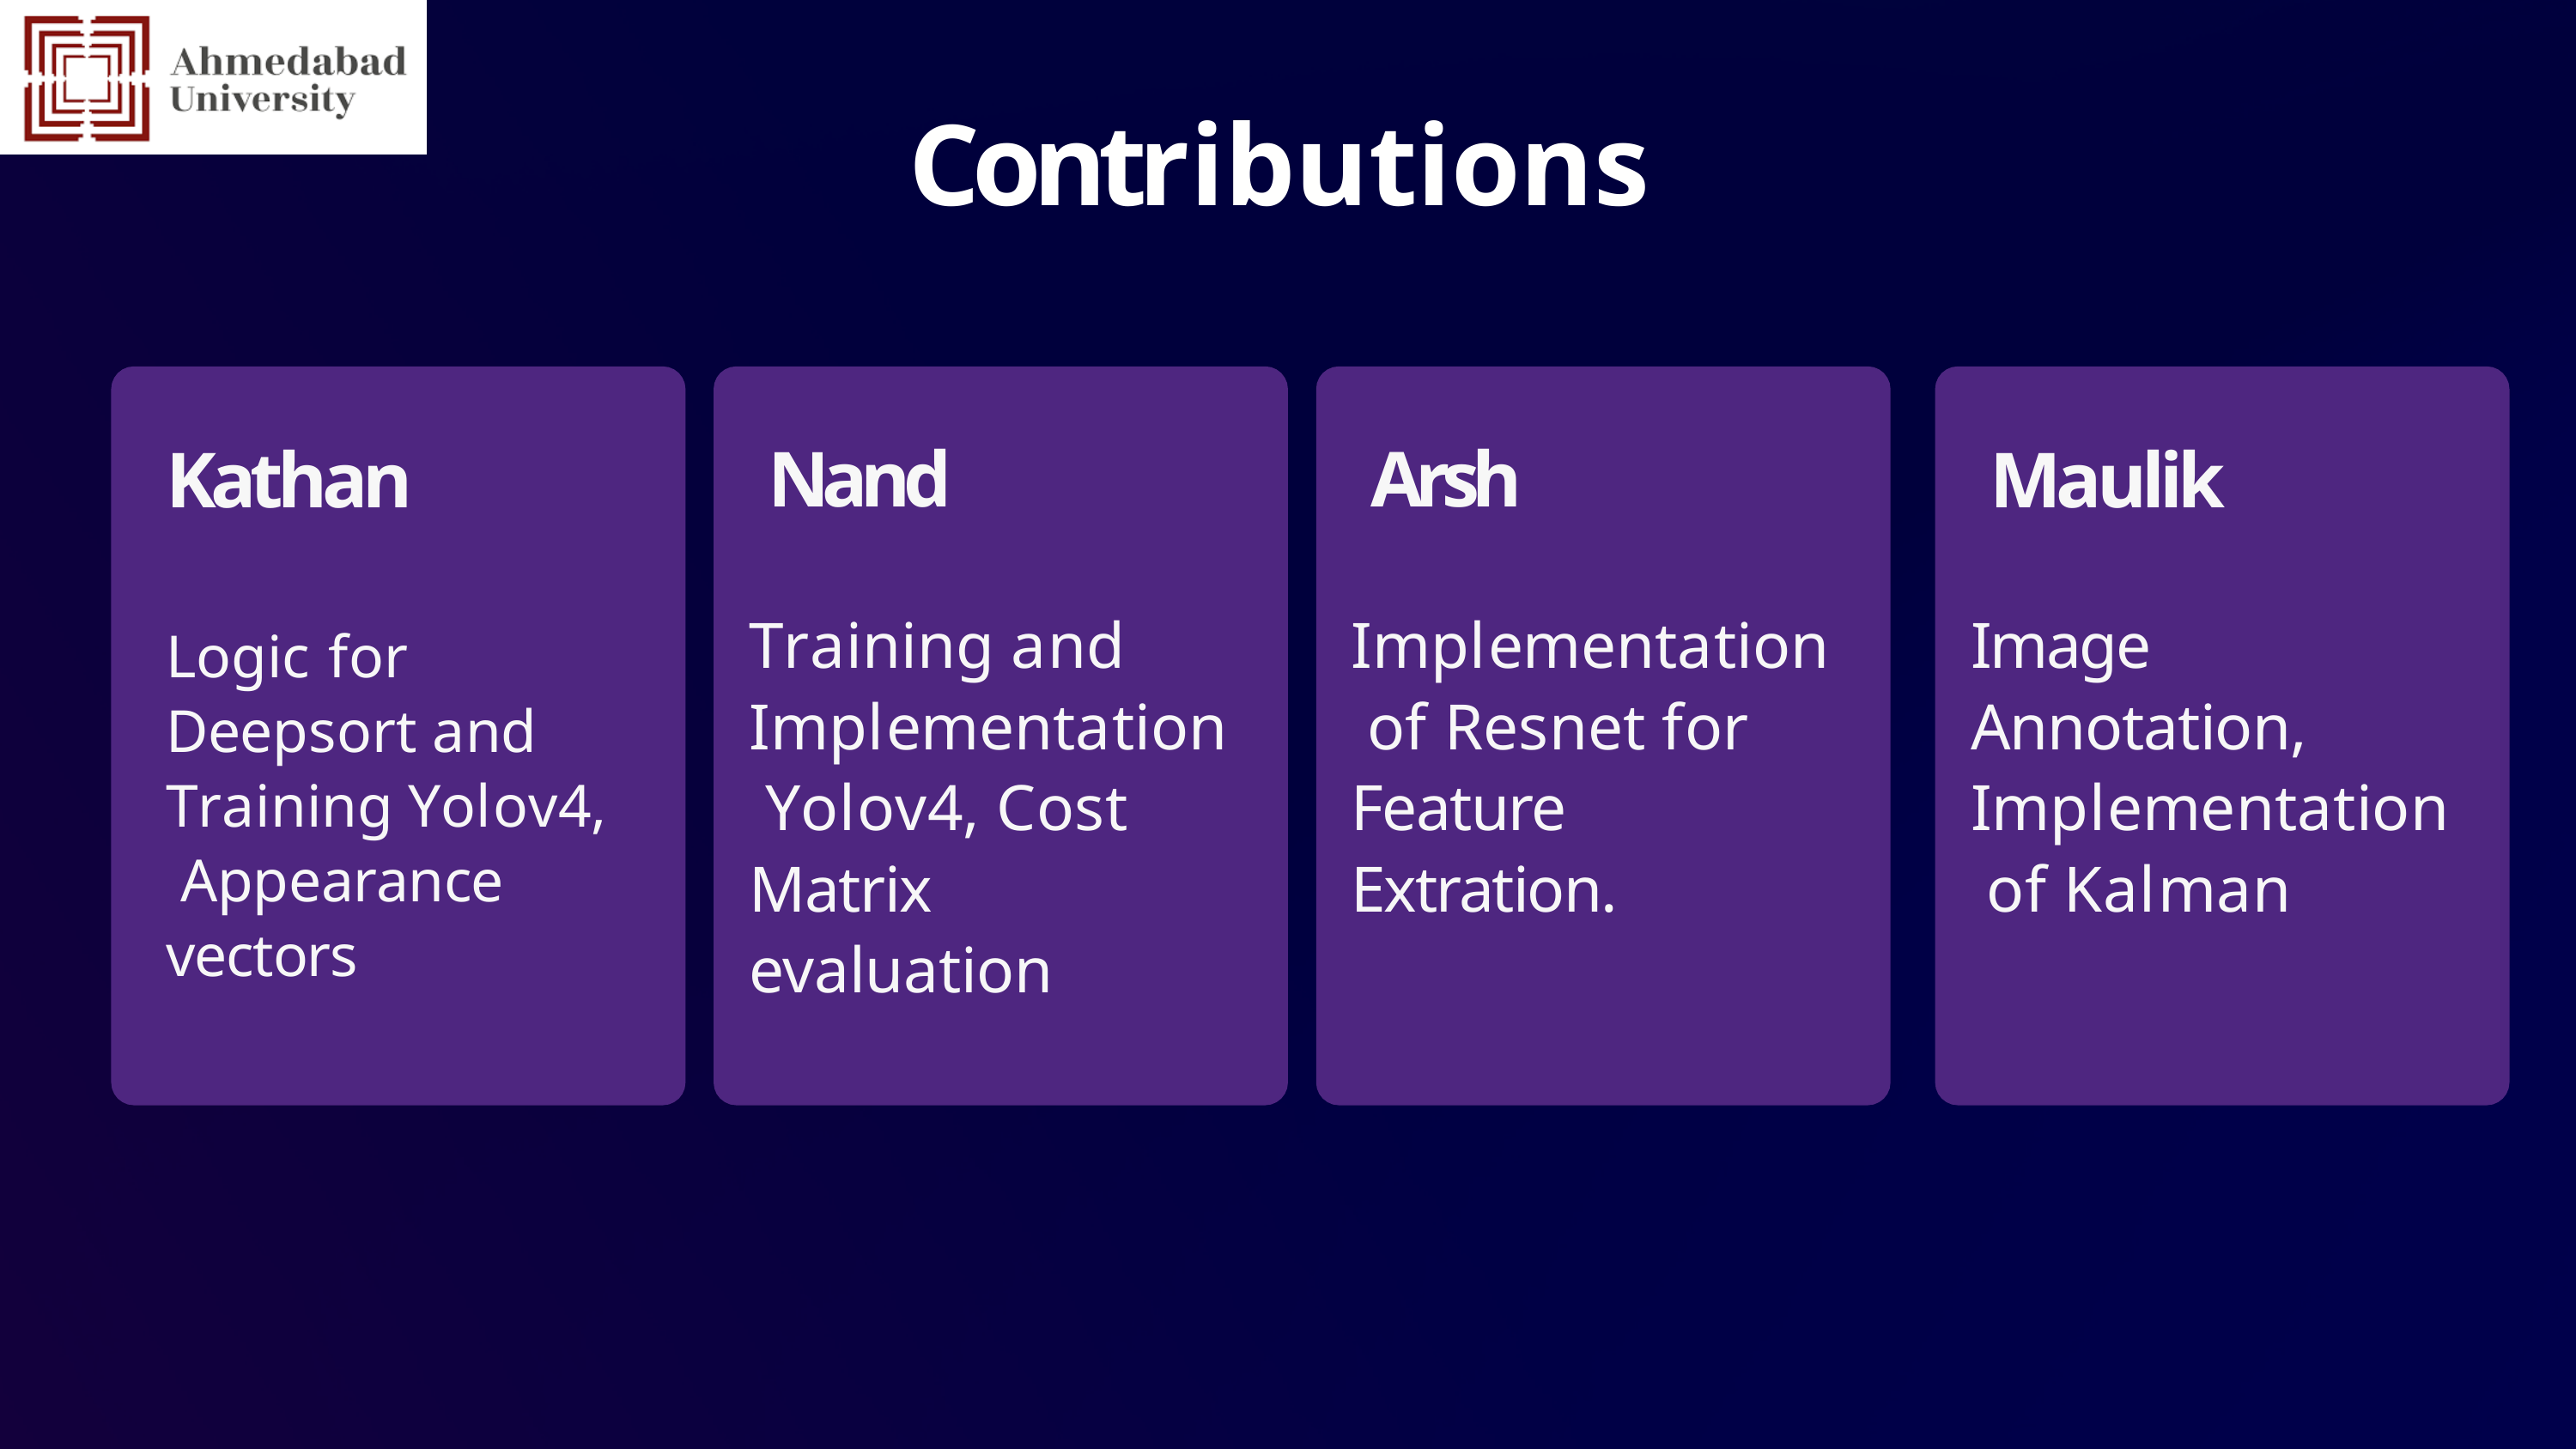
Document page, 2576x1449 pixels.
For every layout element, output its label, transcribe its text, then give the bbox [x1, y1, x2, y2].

text_box Maulik Image Annotation, Implementation of Kalman [1968, 429, 2461, 925]
title Contributions [907, 91, 1653, 336]
text_box [714, 366, 1288, 1106]
text_box Kathan Logic for Deepsort and Training Yolov4, Appearance vectors [163, 429, 614, 988]
text_box Nand Training and Implementation Yolov4, Cost Matrix evaluation [747, 427, 1239, 1006]
text_box [111, 366, 686, 1106]
text_box [1935, 366, 2510, 1106]
picture [0, 0, 2576, 1449]
text_box [1315, 366, 1891, 1106]
text_box Arsh Implementation of Resnet for Feature Extration. [1349, 427, 1841, 925]
